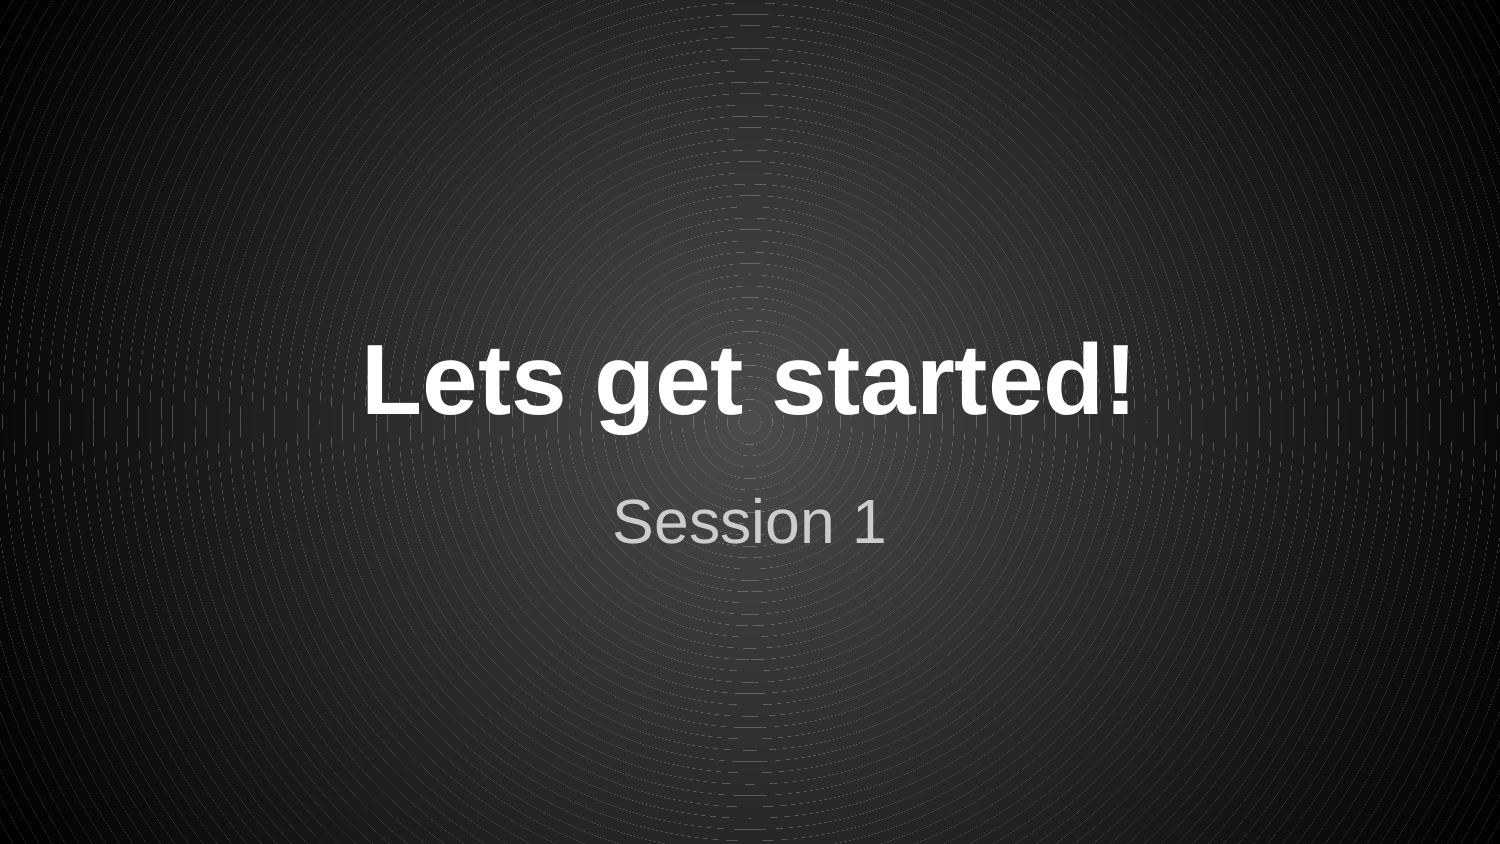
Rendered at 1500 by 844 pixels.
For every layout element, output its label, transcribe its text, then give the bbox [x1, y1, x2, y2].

title Lets get started! [112, 259, 1388, 450]
subtitle Session 1 [112, 465, 1388, 595]
